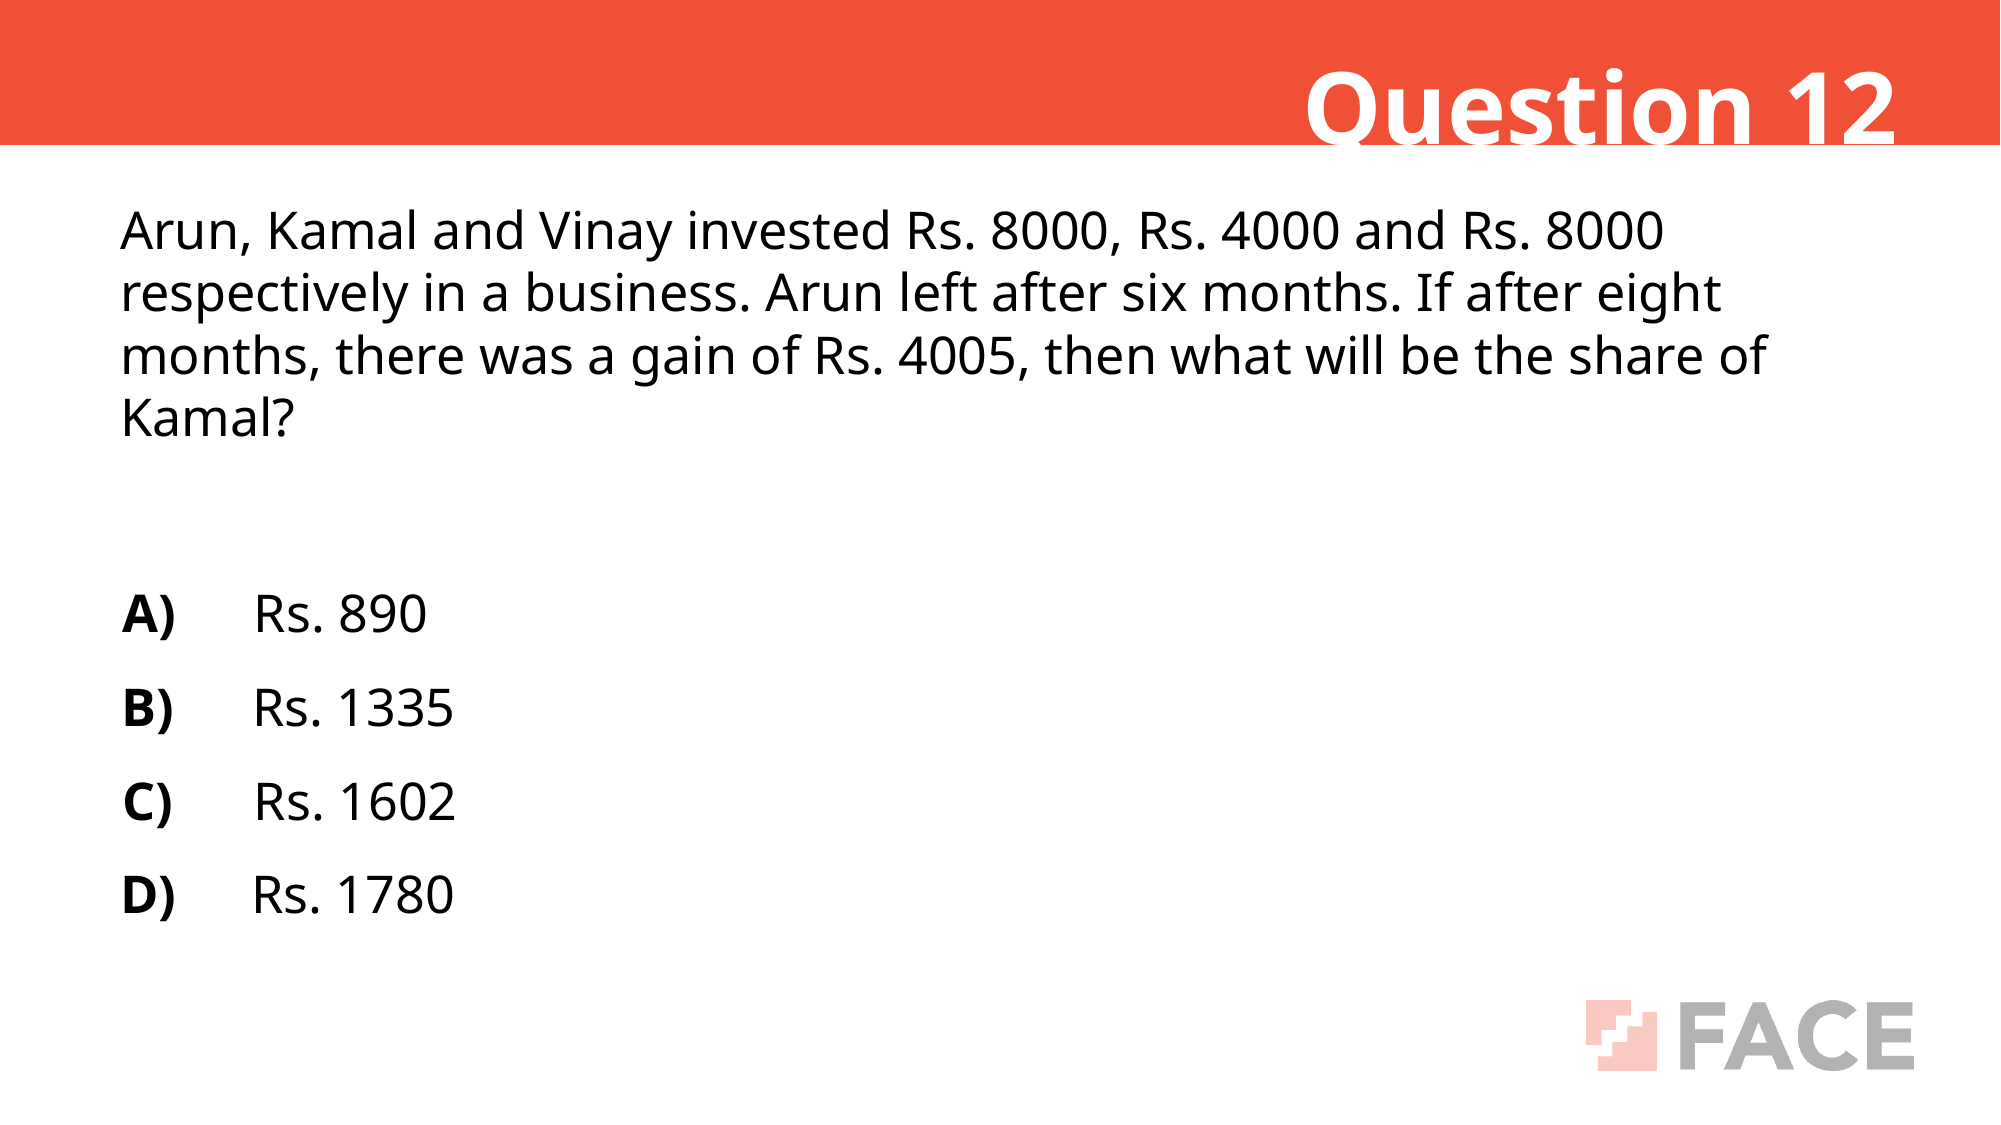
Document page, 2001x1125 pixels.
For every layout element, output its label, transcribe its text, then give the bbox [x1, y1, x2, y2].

picture [1586, 1000, 1914, 1072]
text_box Rs. 1335 [237, 635, 1894, 745]
text_box Rs. 1602 [238, 730, 1896, 839]
text_box B) [106, 635, 221, 745]
text_box D) [105, 822, 220, 932]
text_box C) [107, 730, 223, 839]
text_box A) [107, 541, 223, 651]
text_box [0, 0, 2000, 147]
text_box Question 12 [638, 37, 1914, 173]
text_box Arun, Kamal and Vinay invested Rs. 8000, Rs. 4000 and Rs. 8000 respectively in a business. Arun left after six months. If after eight months, there was a gain of Rs. 4005, then what will be the share of Kamal? [105, 189, 1895, 455]
text_box Rs. 890 [238, 541, 1896, 651]
text_box Rs. 1780 [236, 822, 1893, 932]
